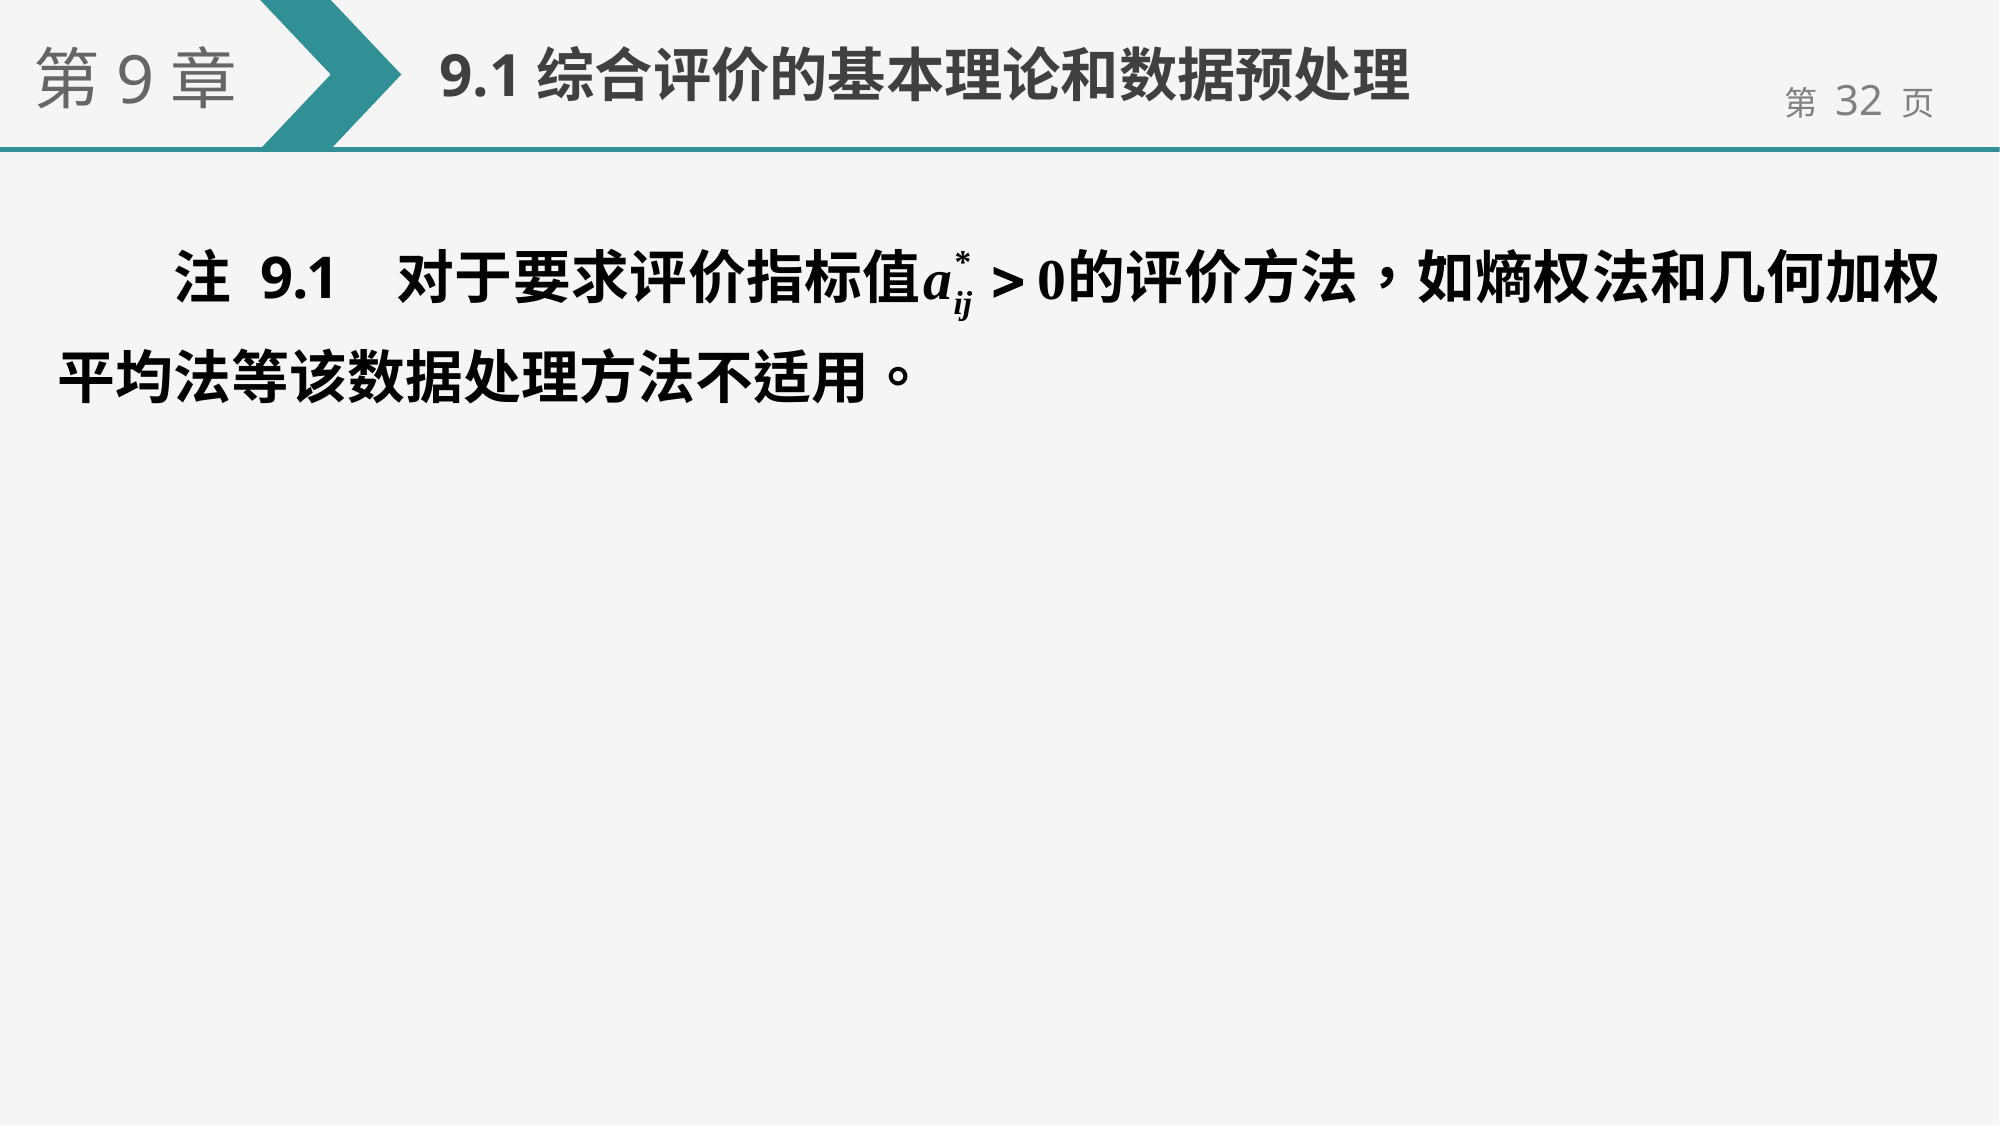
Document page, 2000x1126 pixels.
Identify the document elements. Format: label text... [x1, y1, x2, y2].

text_box 9.1综合评价的基本理论和数据预处理 [424, 31, 1449, 116]
text_box 第9章 [19, 29, 253, 125]
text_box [57, 217, 1937, 861]
text_box [258, 0, 403, 148]
